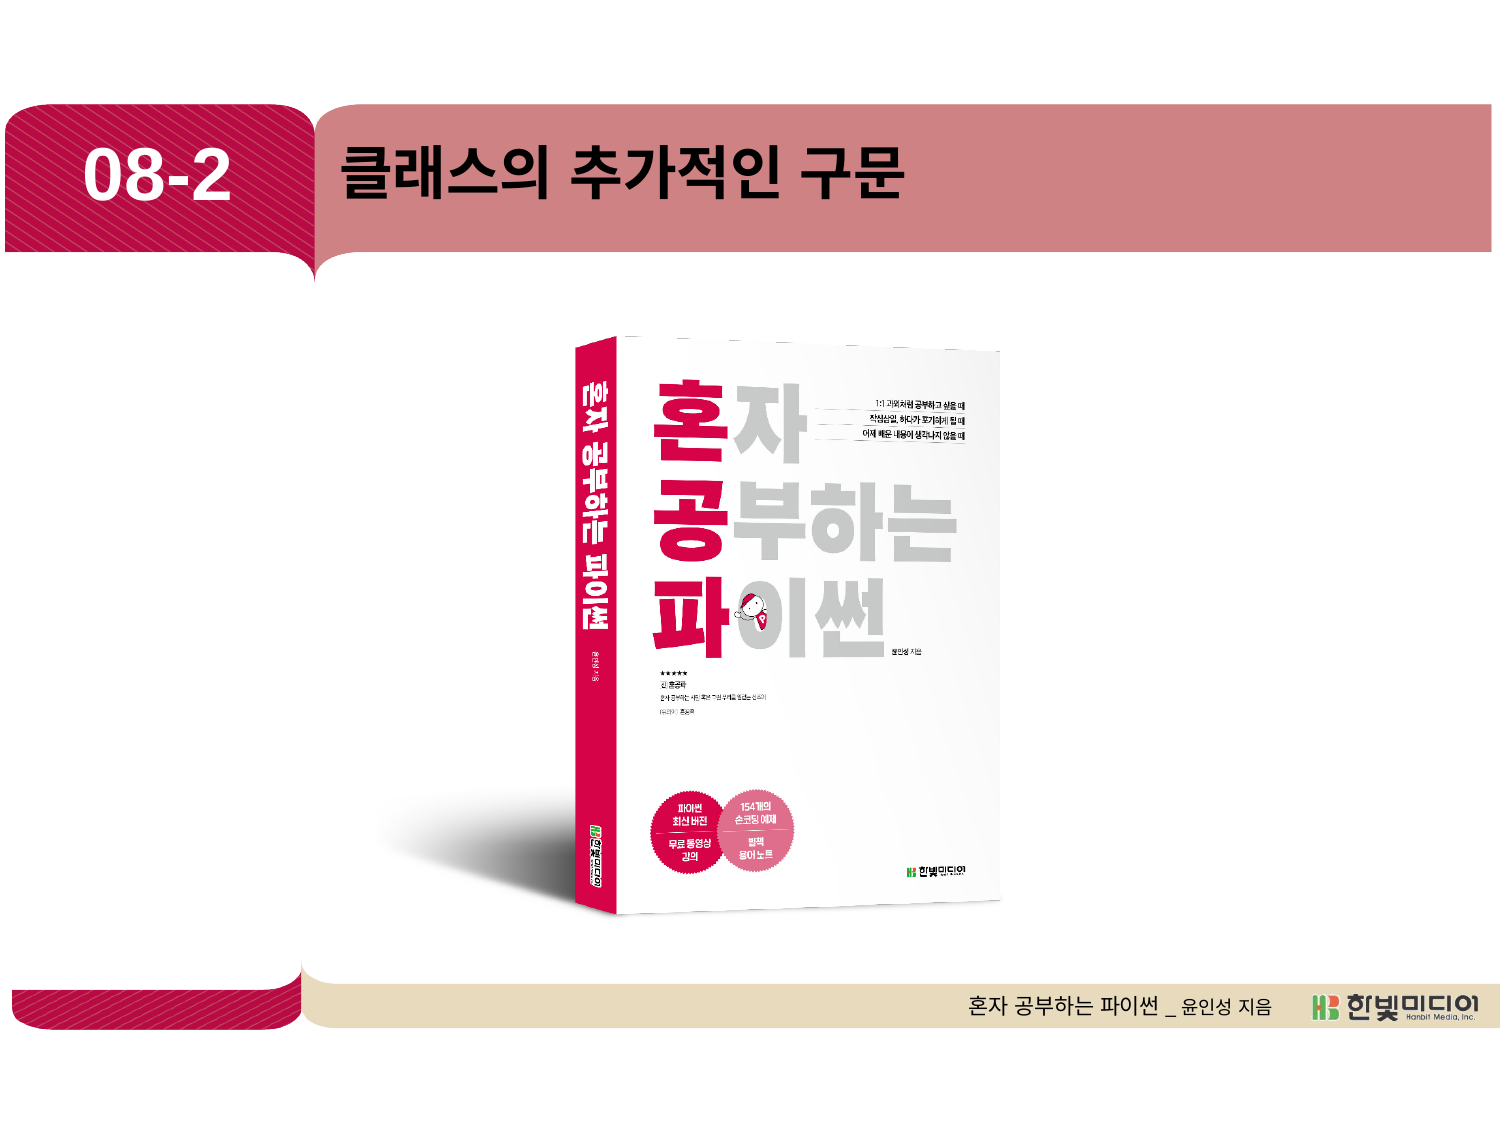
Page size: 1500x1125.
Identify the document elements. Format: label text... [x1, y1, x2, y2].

text_box 클래스의 추가적인 구문 [324, 128, 1500, 214]
picture [0, 81, 1500, 1043]
